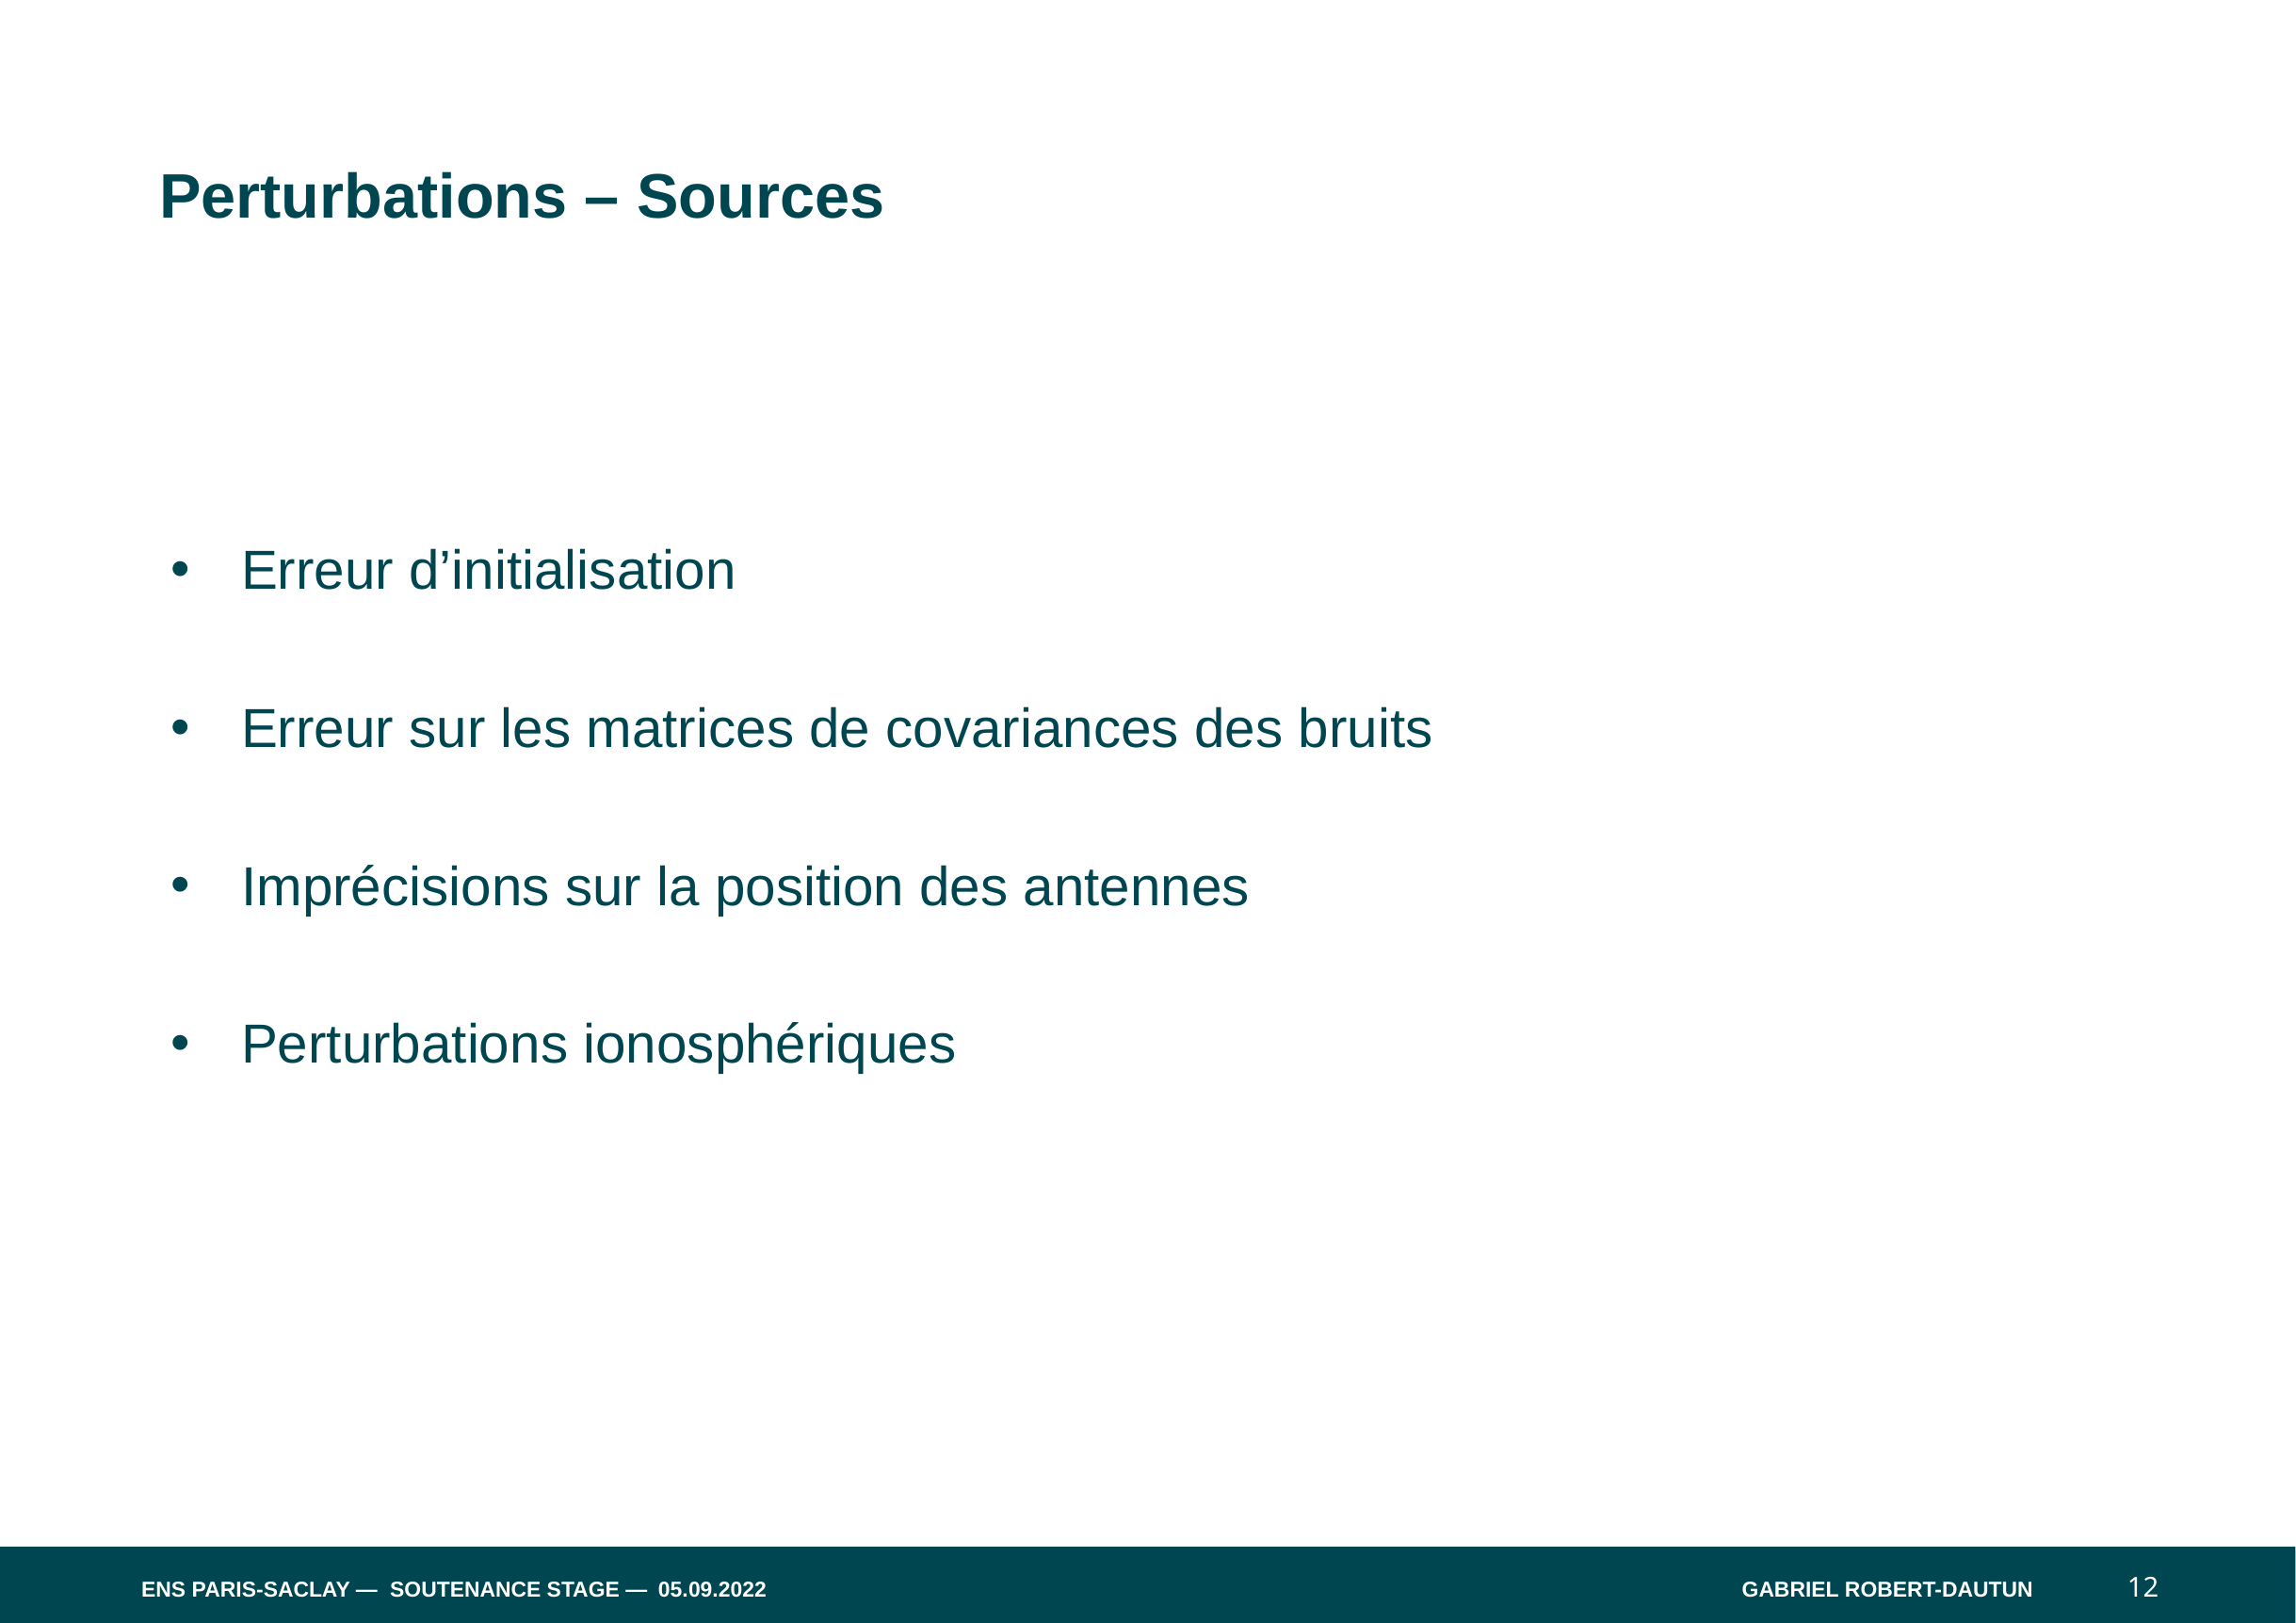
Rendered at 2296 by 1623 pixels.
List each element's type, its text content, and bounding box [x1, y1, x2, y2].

list Perturbations – Sources [145, 156, 2128, 233]
list Erreur d’initialisation Erreur sur les matrices de covariances des bruits Imprécisions sur la position des antennes Perturbations ionosphériques [156, 535, 2139, 1088]
